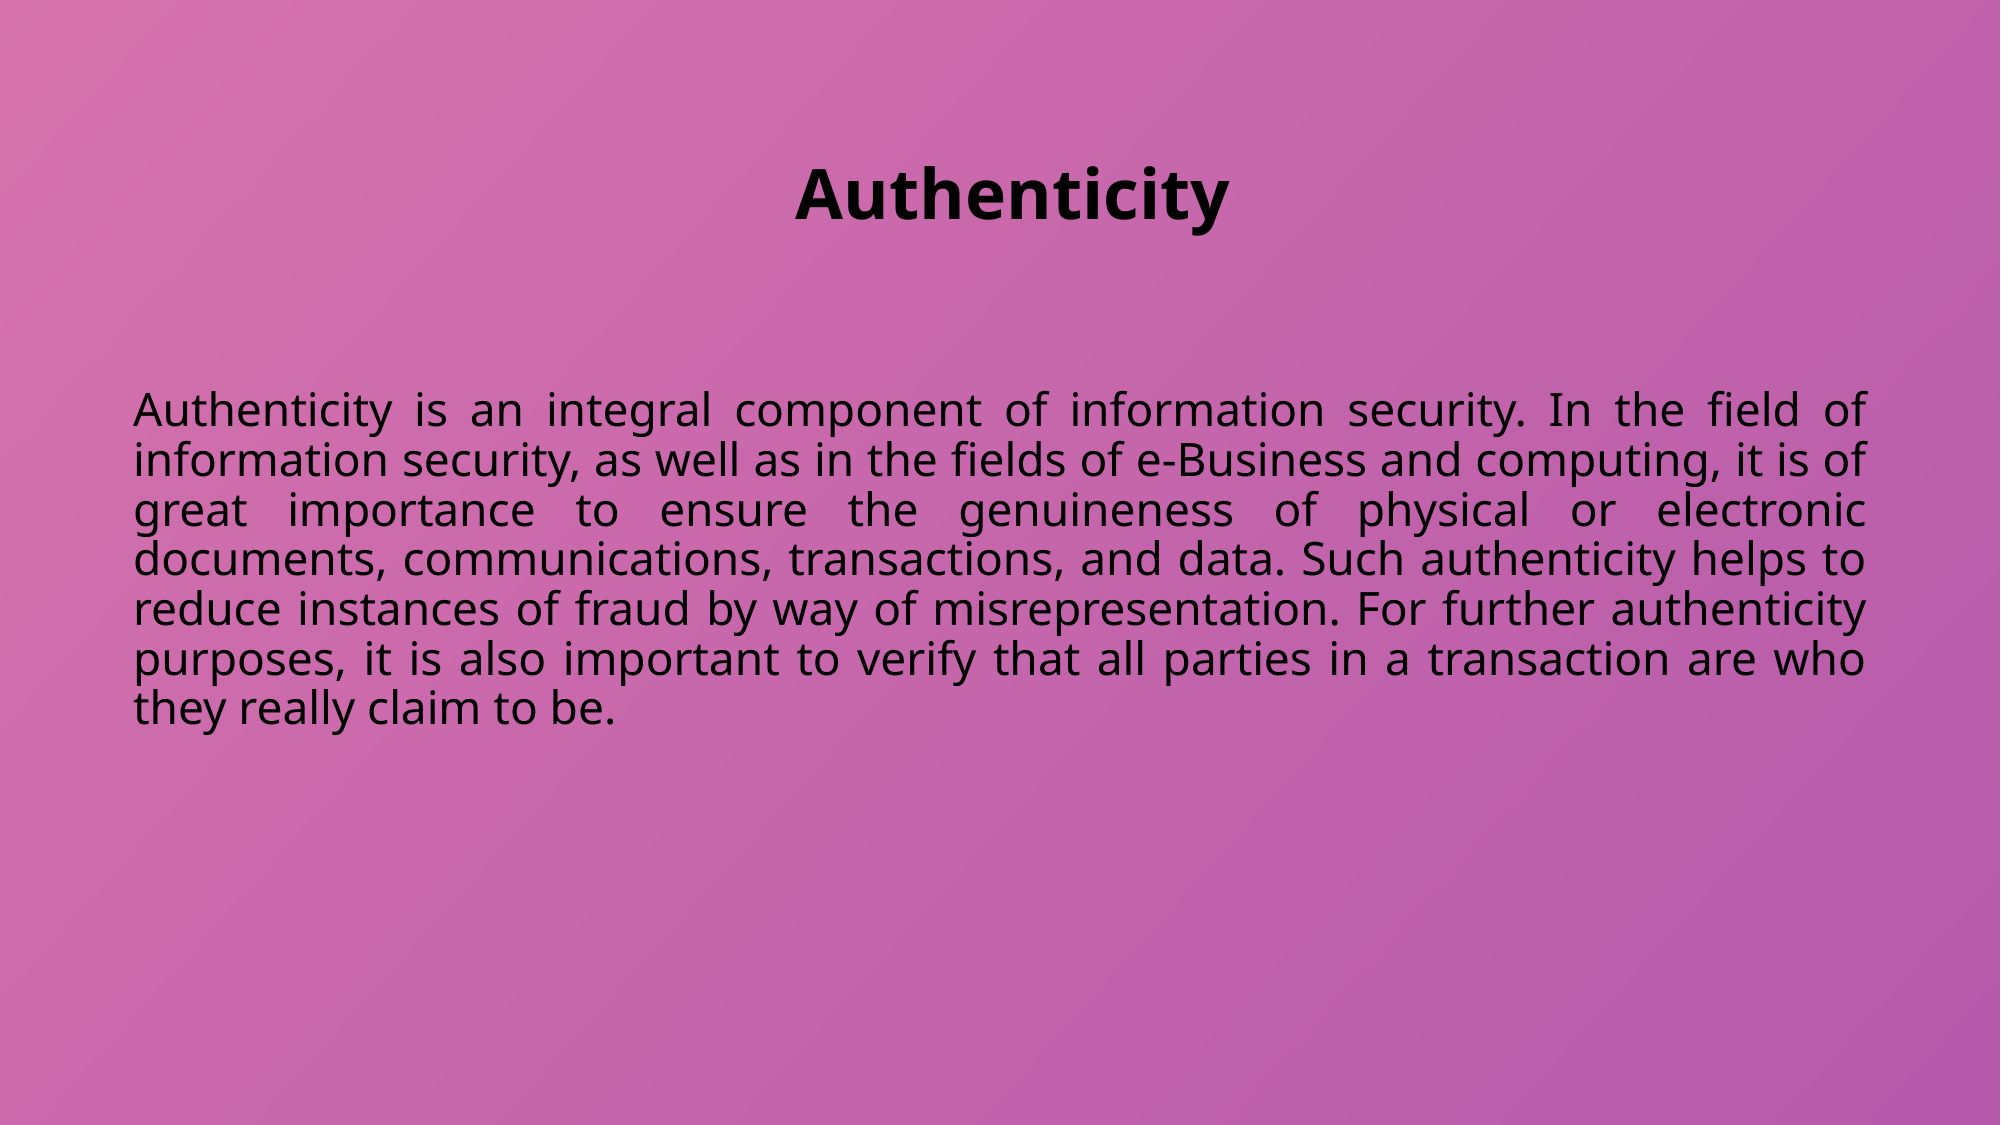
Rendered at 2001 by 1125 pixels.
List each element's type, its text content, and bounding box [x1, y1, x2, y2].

title Authenticity [753, 120, 1247, 275]
list Authenticity is an integral component of information security. In the field of information security, as well as in the fields of e-Business and computing, it is of great importance to ensure the genuineness of physical or electronic documents, communications, transactions, and data. Such authenticity helps to reduce instances of fraud by way of misrepresentation. For further authenticity purposes, it is also important to verify that all parties in a transaction are who they really claim to be. [118, 379, 1882, 746]
